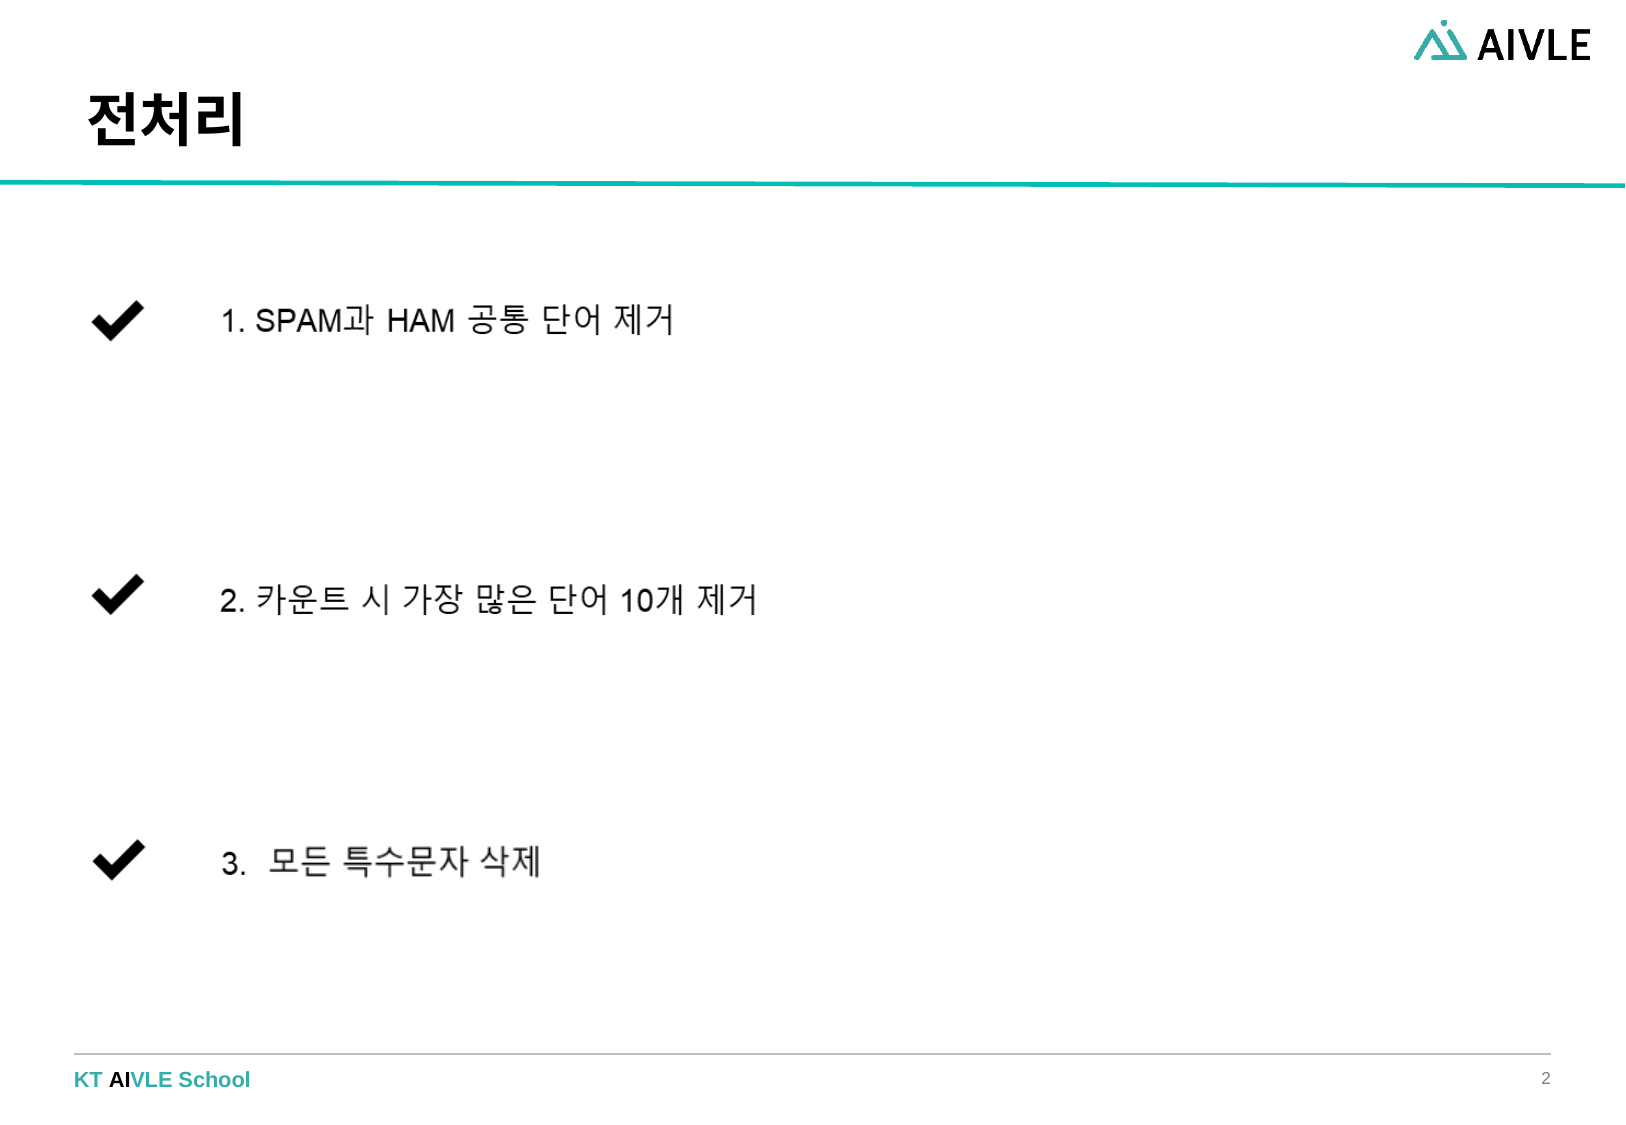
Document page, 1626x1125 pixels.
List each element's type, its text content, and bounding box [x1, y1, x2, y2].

picture [1414, 20, 1590, 60]
title 전처리 [70, 83, 877, 181]
picture [48, 265, 783, 931]
